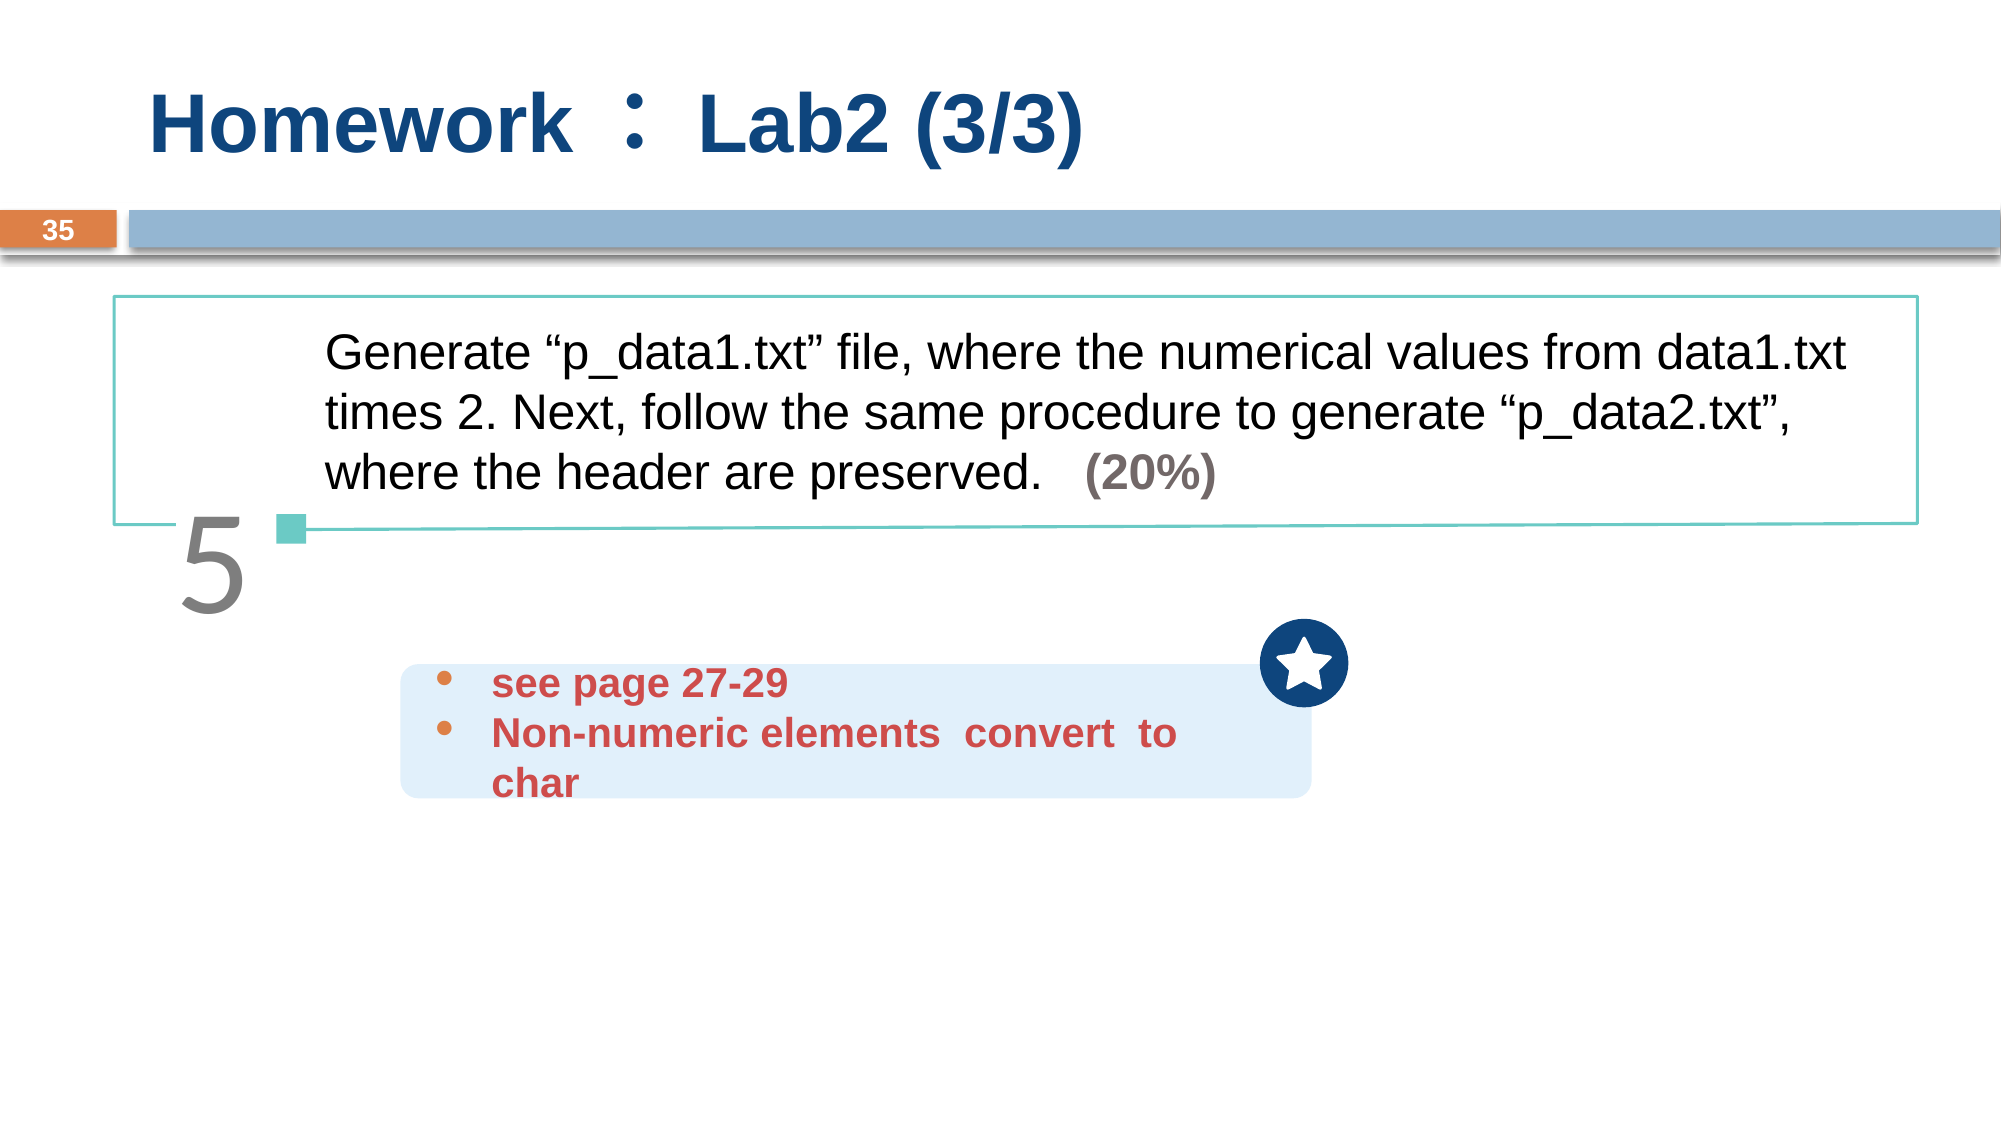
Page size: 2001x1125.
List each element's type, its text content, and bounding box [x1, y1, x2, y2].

text_box 5 [173, 463, 254, 644]
text_box [276, 514, 307, 544]
text_box Generate “p_data1.txt” file, where the numerical values from data1.txt times 2. Next, follow the same procedure to generate “p_data2.txt”, where the header are preserved. (20%) [322, 319, 1886, 500]
text_box see page 27-29 Non-numeric elements convert to char [400, 664, 1312, 799]
title Homework：Lab2 (3/3) [133, 37, 1918, 200]
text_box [1259, 618, 1349, 708]
text_box [114, 296, 1918, 530]
slide_number 35 [0, 208, 117, 249]
